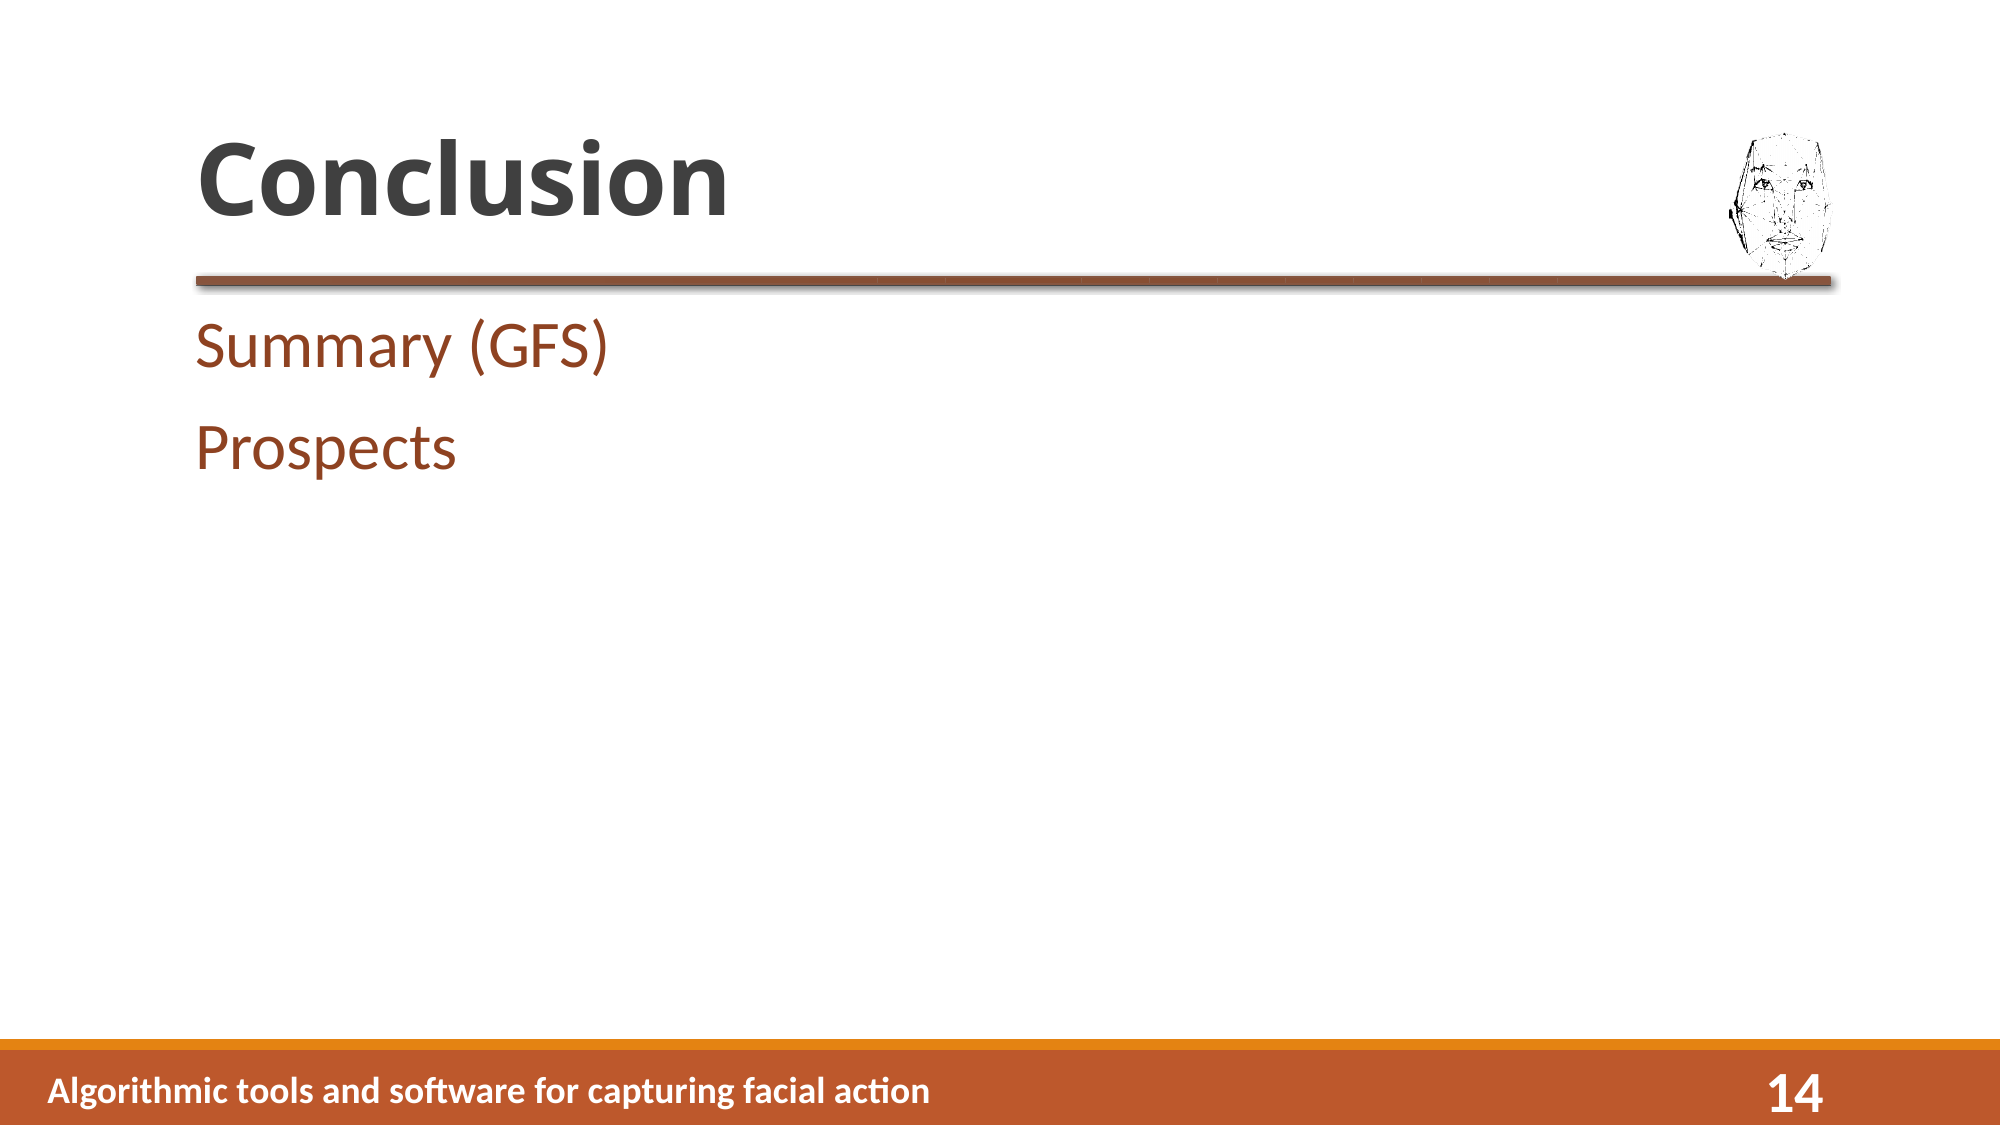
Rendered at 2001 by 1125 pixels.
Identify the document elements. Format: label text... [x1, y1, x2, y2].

title Conclusion [180, 47, 1830, 243]
list Summary (GFS) Prospects [180, 302, 1830, 963]
text_box [196, 276, 1725, 285]
slide_number 14 [1624, 1059, 1840, 1120]
picture [1728, 123, 1835, 294]
text_box Algorithmic tools and software for capturing facial action [0, 1057, 981, 1121]
